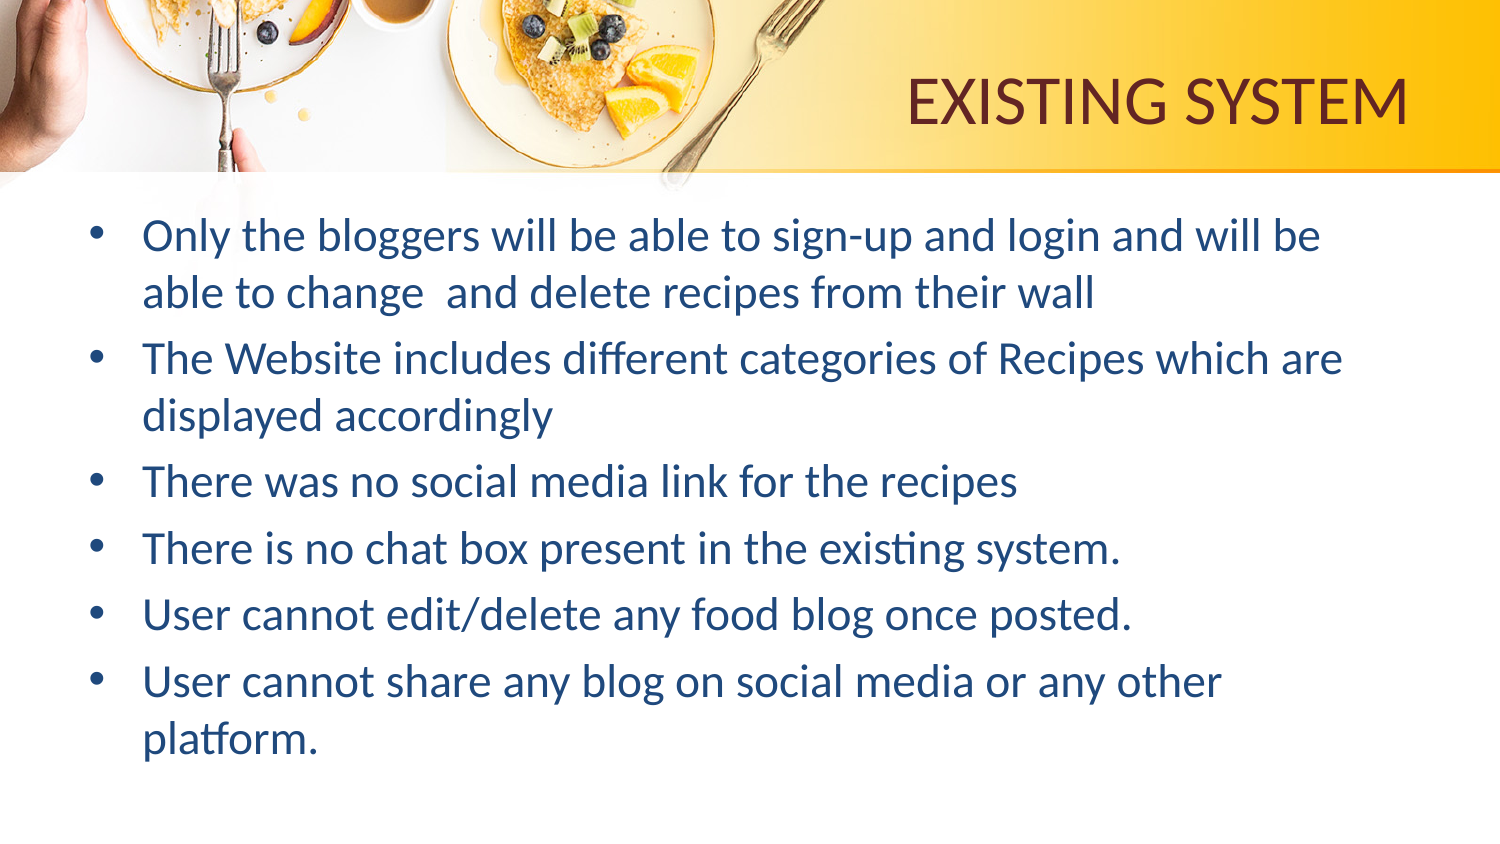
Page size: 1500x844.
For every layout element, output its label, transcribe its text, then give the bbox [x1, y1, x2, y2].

title EXISTING SYSTEM [73, 46, 1427, 147]
picture [0, 0, 1500, 844]
list Only the bloggers will be able to sign-up and login and will be able to change and delete recipes from their wall The Website includes different categories of Recipes which are displayed accordingly There was no social media link for the recipes There is no chat box present in the existing system. User cannot edit/delete any food blog once posted. User cannot share any blog on social media or any other platform. [73, 196, 1427, 773]
